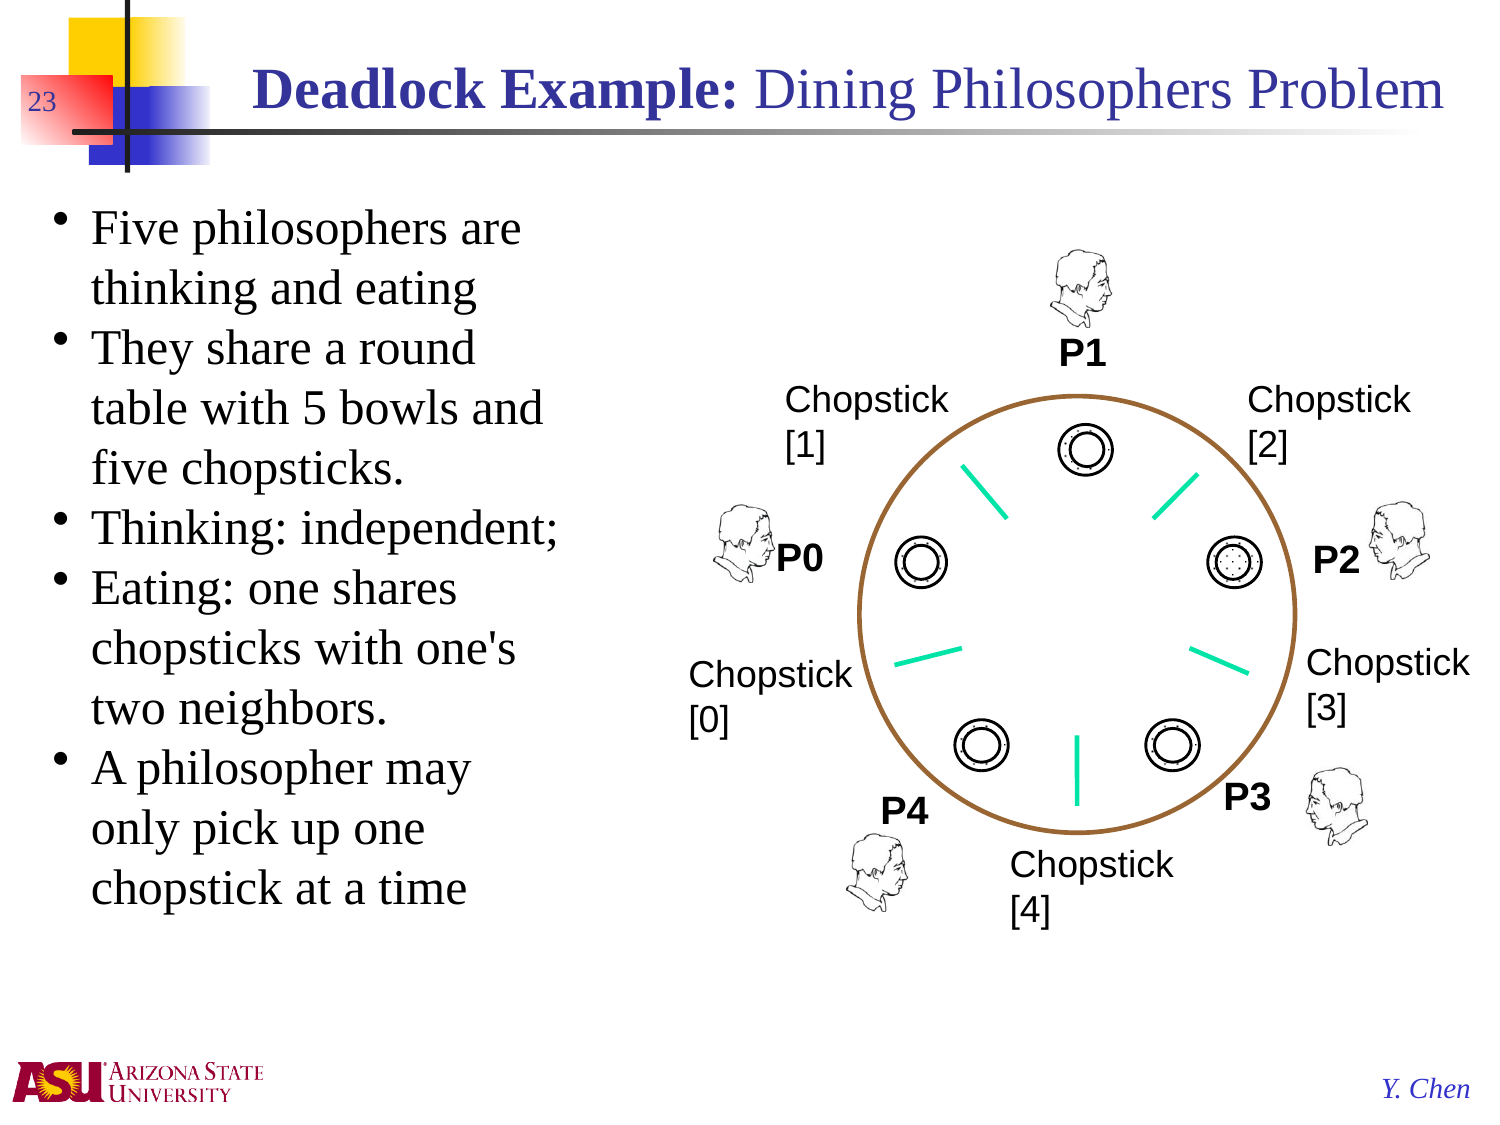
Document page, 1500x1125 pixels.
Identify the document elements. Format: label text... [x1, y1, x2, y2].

text_box Chopstick [3] [1305, 637, 1471, 728]
picture [1049, 247, 1113, 328]
text_box [1154, 728, 1192, 763]
picture [846, 832, 910, 913]
text_box [954, 719, 1009, 771]
text_box P3 [1223, 770, 1299, 819]
text_box Chopstick [2] [1247, 374, 1412, 465]
text_box P0 [782, 531, 851, 579]
text_box [1058, 424, 1113, 476]
text_box [1145, 719, 1200, 771]
text_box [664, 313, 1488, 888]
title Deadlock Example: Dining Philosophers Problem [237, 24, 1488, 128]
text_box [904, 545, 939, 580]
text_box [1070, 432, 1104, 467]
text_box [859, 396, 1296, 833]
text_box P4 [880, 784, 962, 833]
text_box Chopstick [1] [784, 374, 950, 465]
picture [12, 1062, 263, 1102]
text_box P1 [1058, 327, 1164, 375]
text_box [1207, 536, 1262, 588]
text_box Chopstick [0] [688, 649, 853, 741]
picture [1304, 766, 1368, 846]
text_box [963, 728, 1000, 763]
text_box P2 [1312, 534, 1362, 582]
picture [712, 502, 776, 583]
text_box [895, 536, 947, 588]
picture [1367, 499, 1431, 580]
text_box Five philosophers are thinking and eating They share a round table with 5 bowls and five chopsticks. Thinking: independent; Eating: one shares chopsticks with one's two neighbors. A philosopher may only pick up one chopstick at a time [37, 187, 588, 983]
text_box Chopstick [4] [1009, 839, 1175, 930]
slide_number 23 [12, 49, 237, 126]
text_box [1216, 545, 1250, 580]
